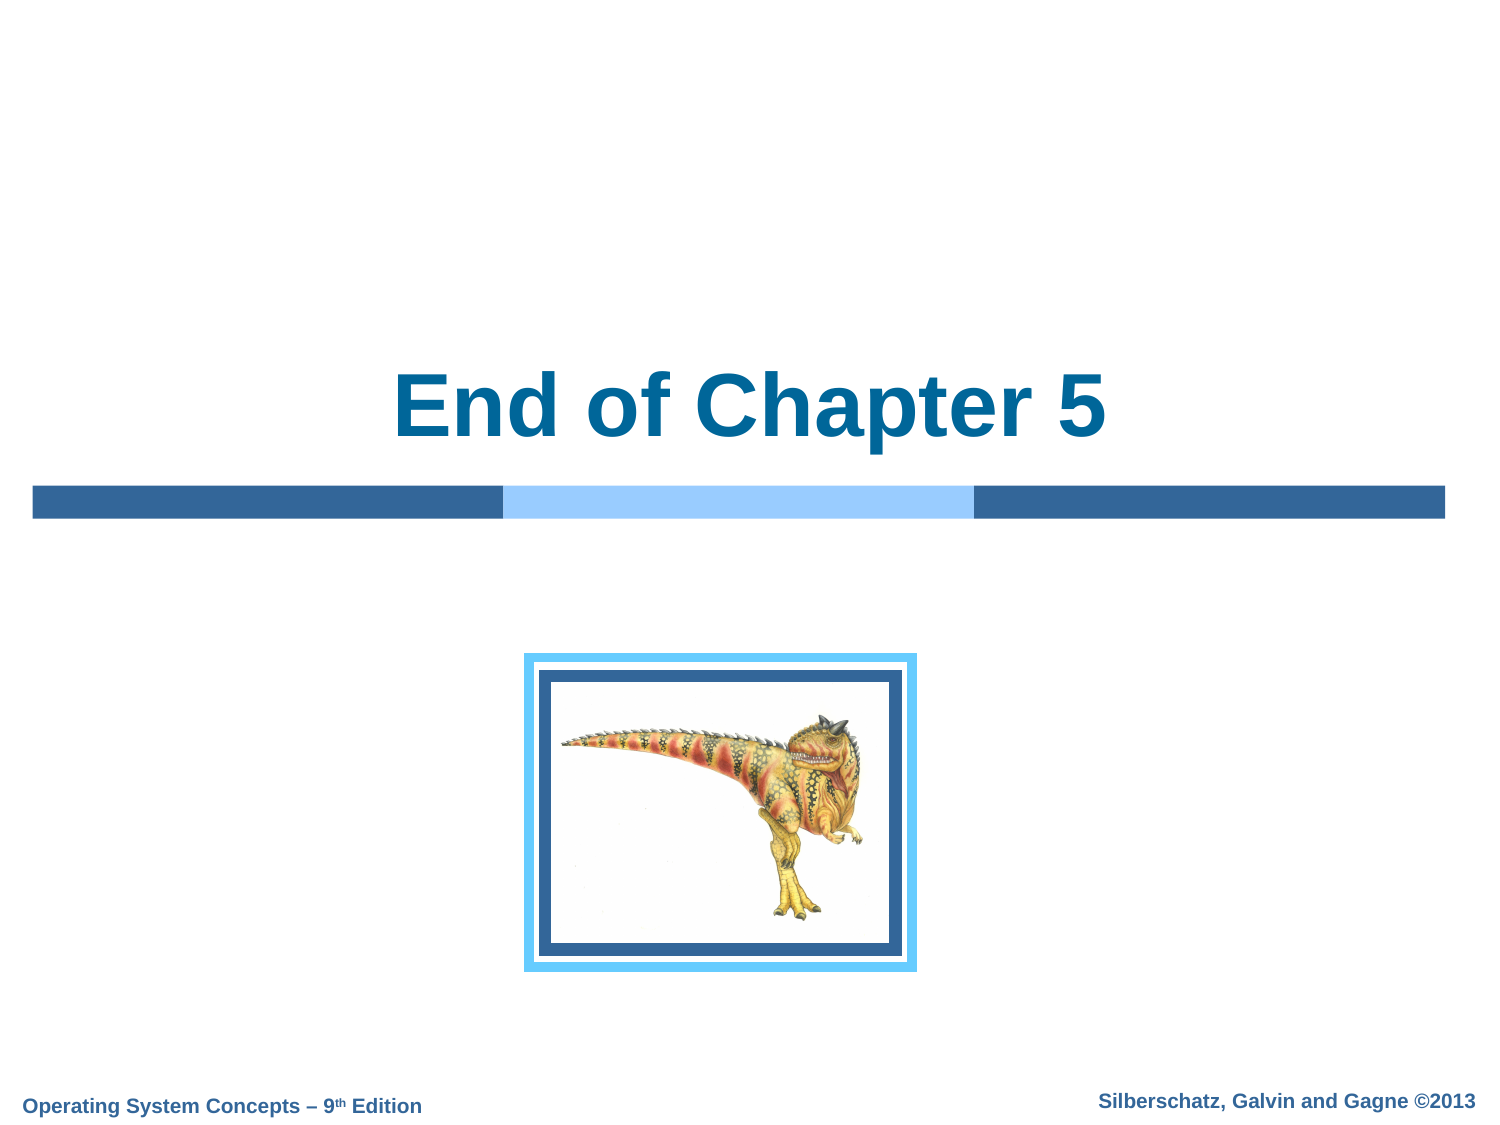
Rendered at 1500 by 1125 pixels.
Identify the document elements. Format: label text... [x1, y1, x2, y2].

title End of Chapter 5 [112, 112, 1388, 462]
picture [551, 682, 889, 943]
